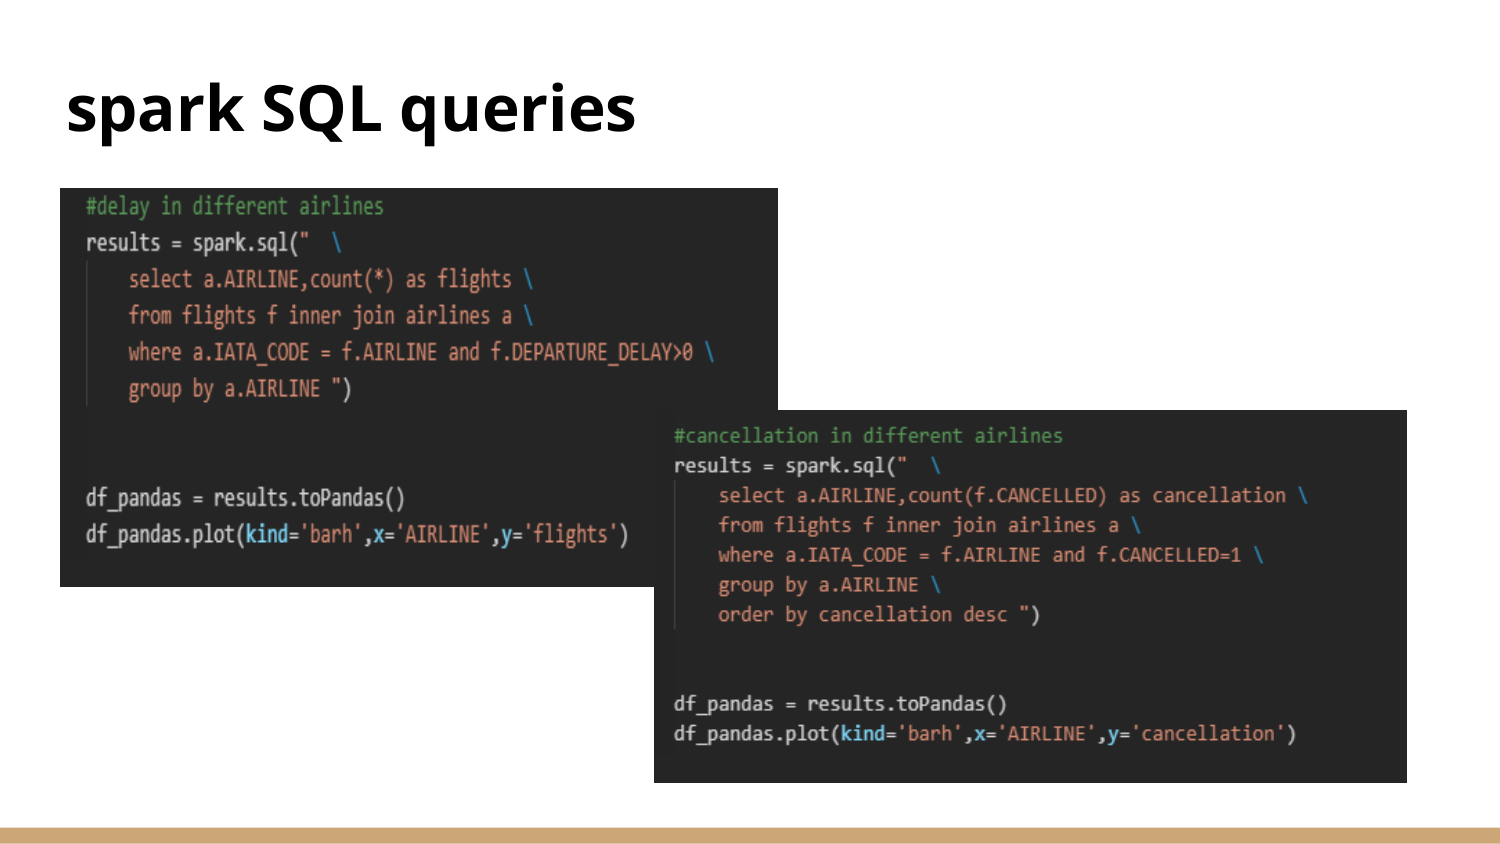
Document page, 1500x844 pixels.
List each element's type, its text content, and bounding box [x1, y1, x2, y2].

title spark SQL queries [51, 51, 1449, 159]
picture [59, 187, 1407, 784]
